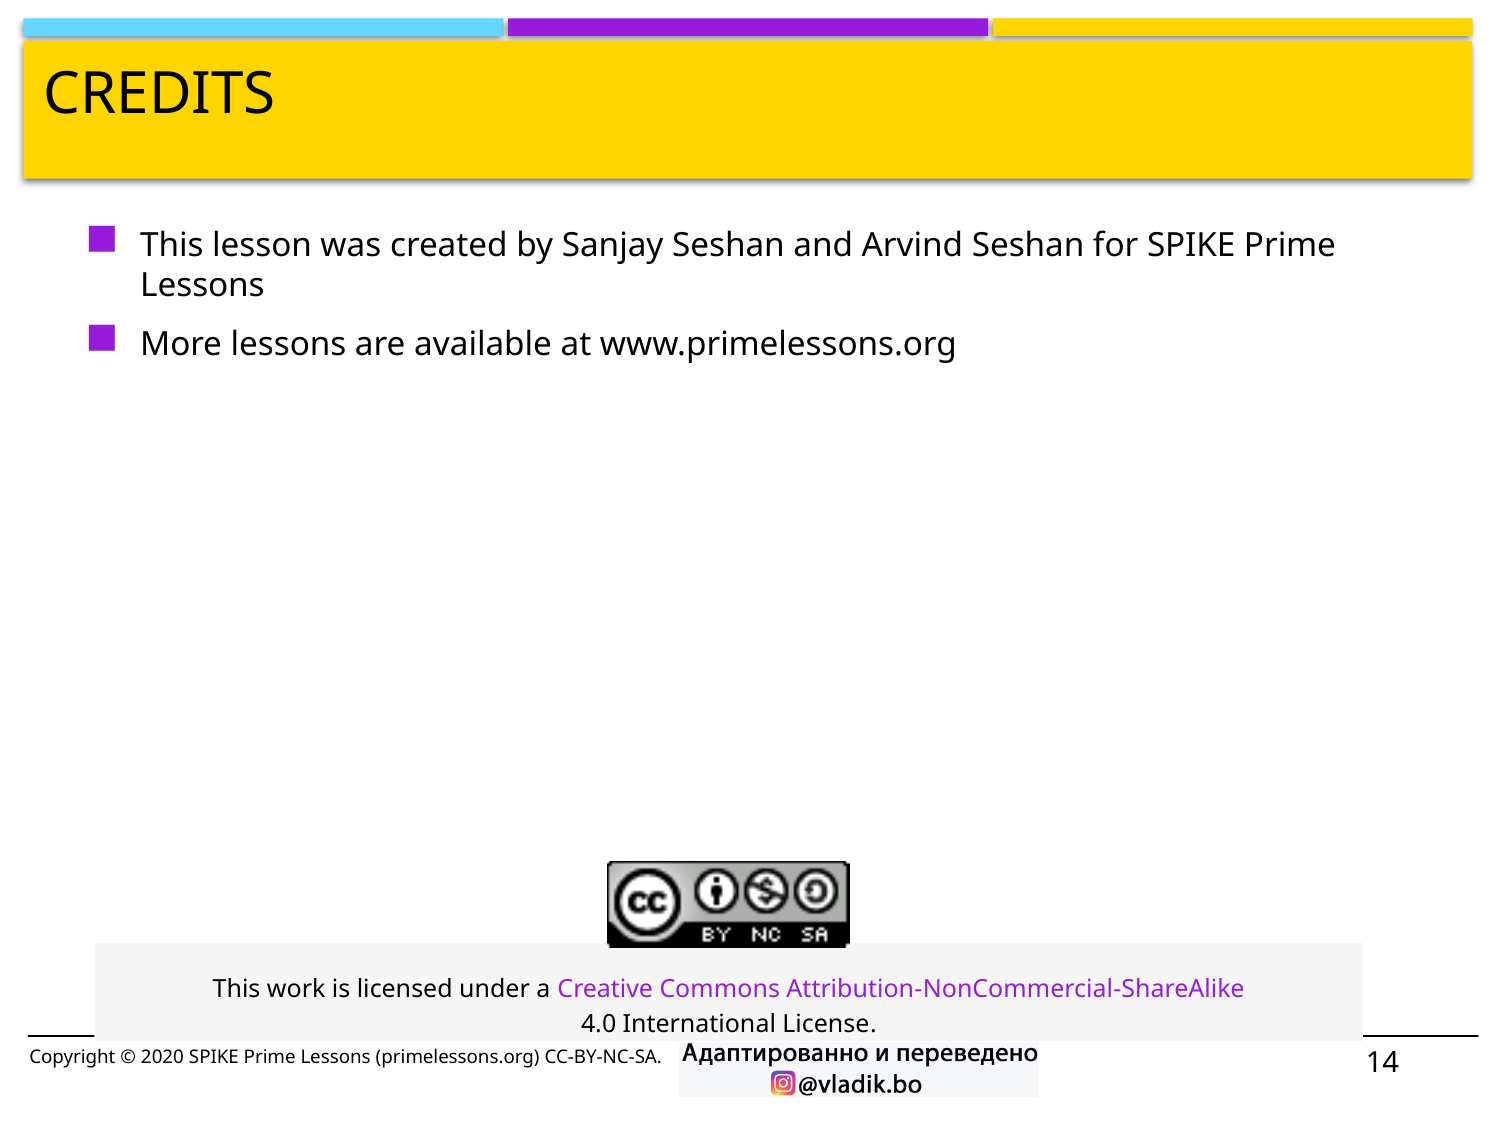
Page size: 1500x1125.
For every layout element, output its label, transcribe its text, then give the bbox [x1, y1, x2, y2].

title CREDITS [28, 48, 1464, 172]
picture [606, 861, 851, 948]
list This lesson was created by Sanjay Seshan and Arvind Seshan for SPIKE Prime Lessons More lessons are available at www.primelessons.org [75, 216, 1428, 405]
slide_number 14 [1351, 1036, 1478, 1097]
picture [679, 1042, 1039, 1098]
footer Copyright © 2020 SPIKE Prime Lessons (primelessons.org) CC-BY-NC-SA. [14, 1036, 678, 1097]
text_box This work is licensed under a Creative Commons Attribution-NonCommercial-ShareAlike 4.0 International License. [94, 943, 1363, 1041]
